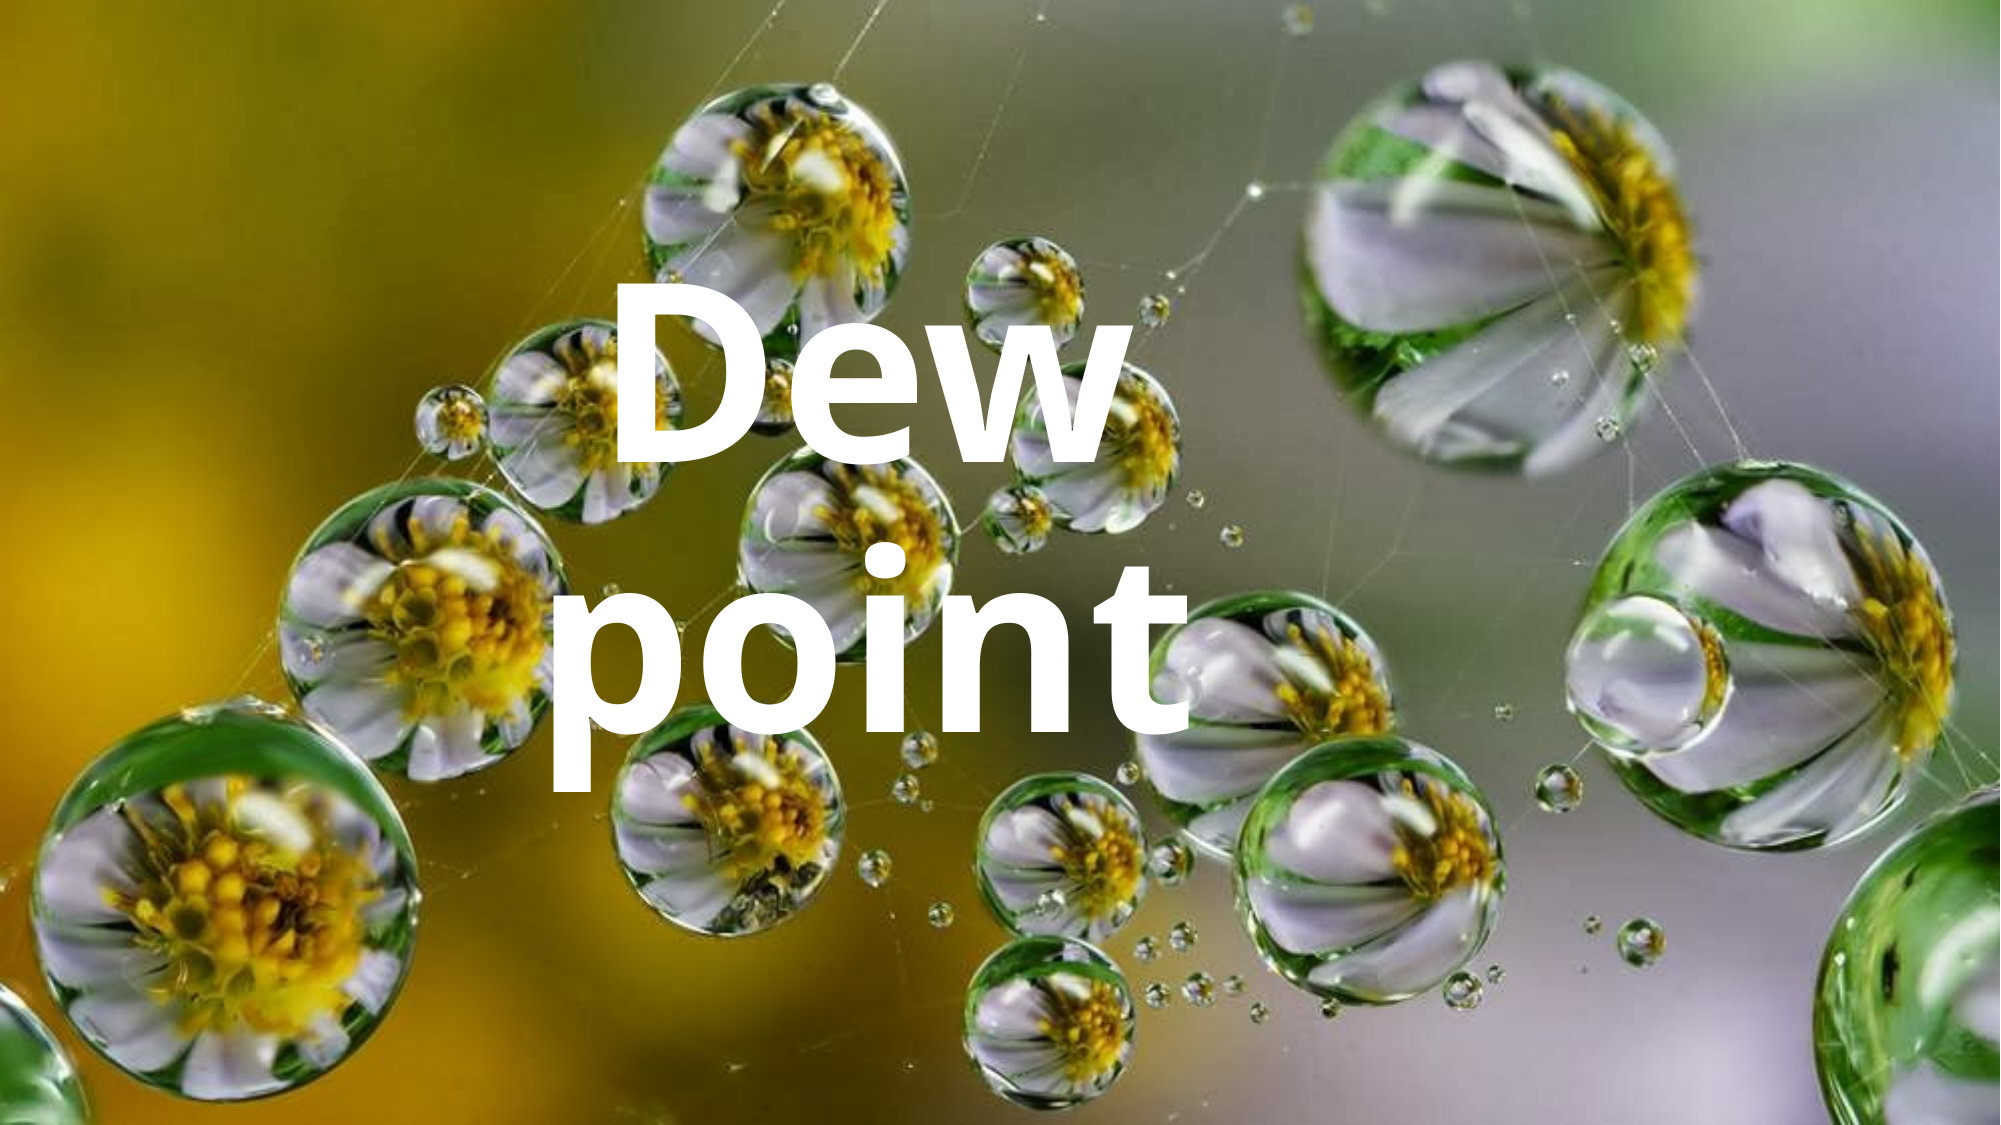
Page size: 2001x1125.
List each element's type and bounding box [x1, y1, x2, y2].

list [0, 0, 2000, 1125]
